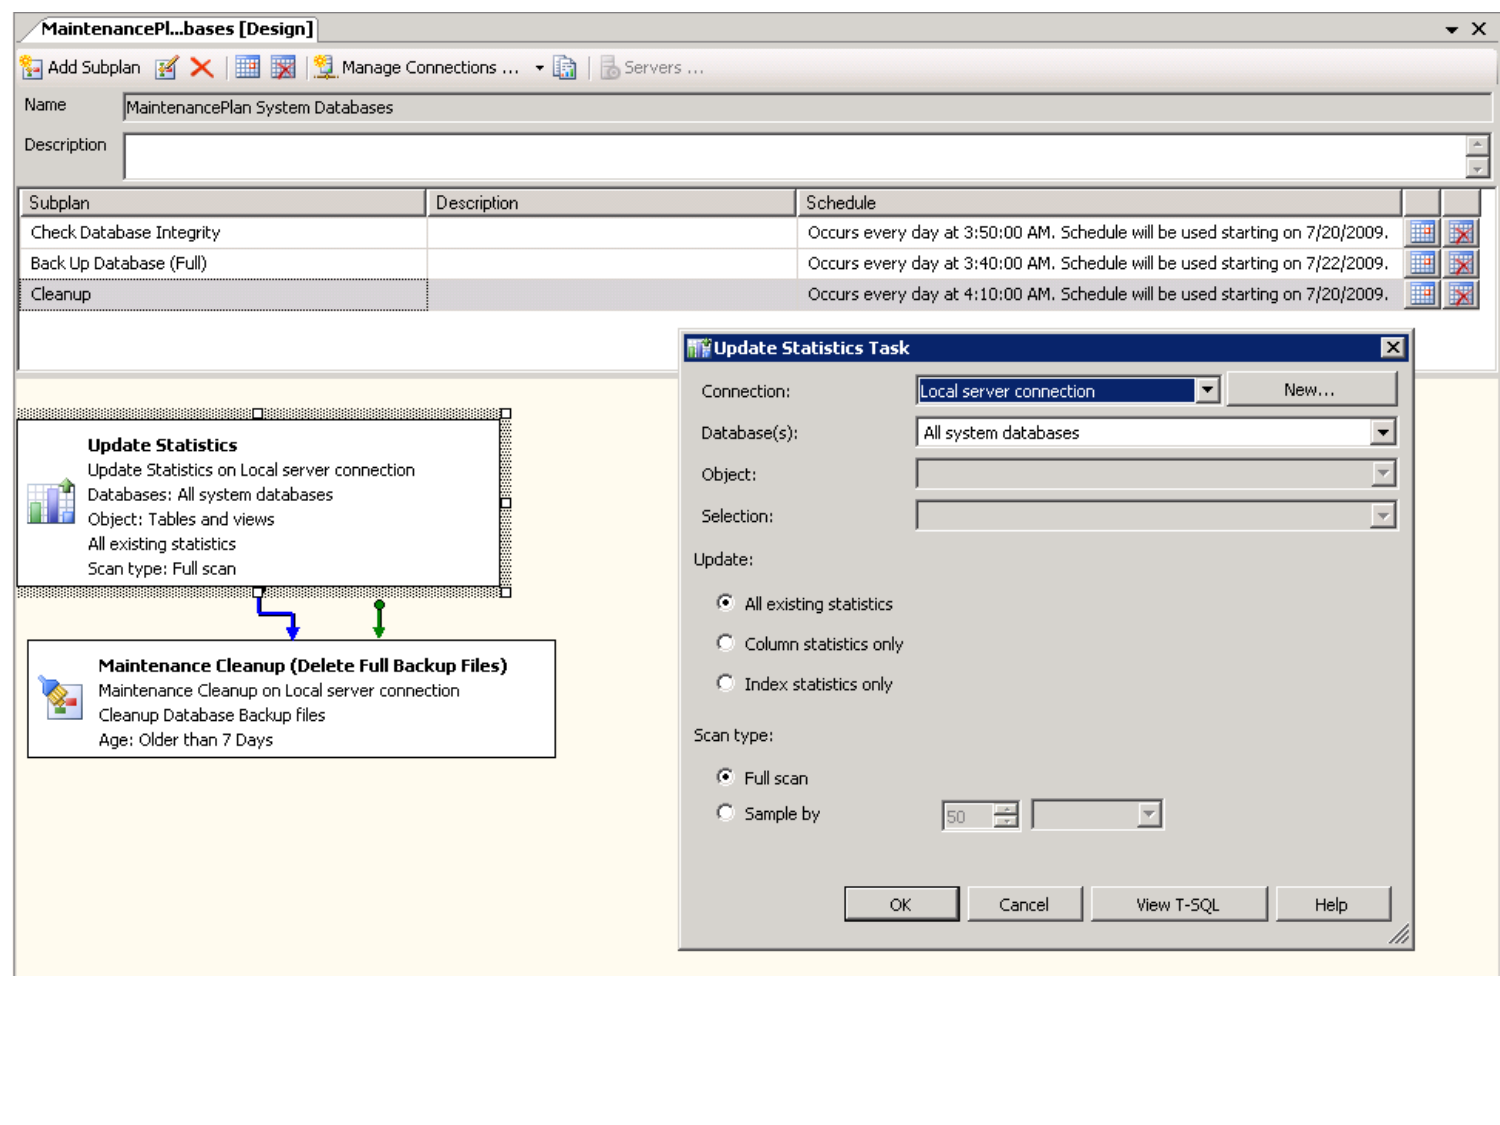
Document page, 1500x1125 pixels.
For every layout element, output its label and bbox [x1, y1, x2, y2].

picture [12, 12, 1500, 976]
